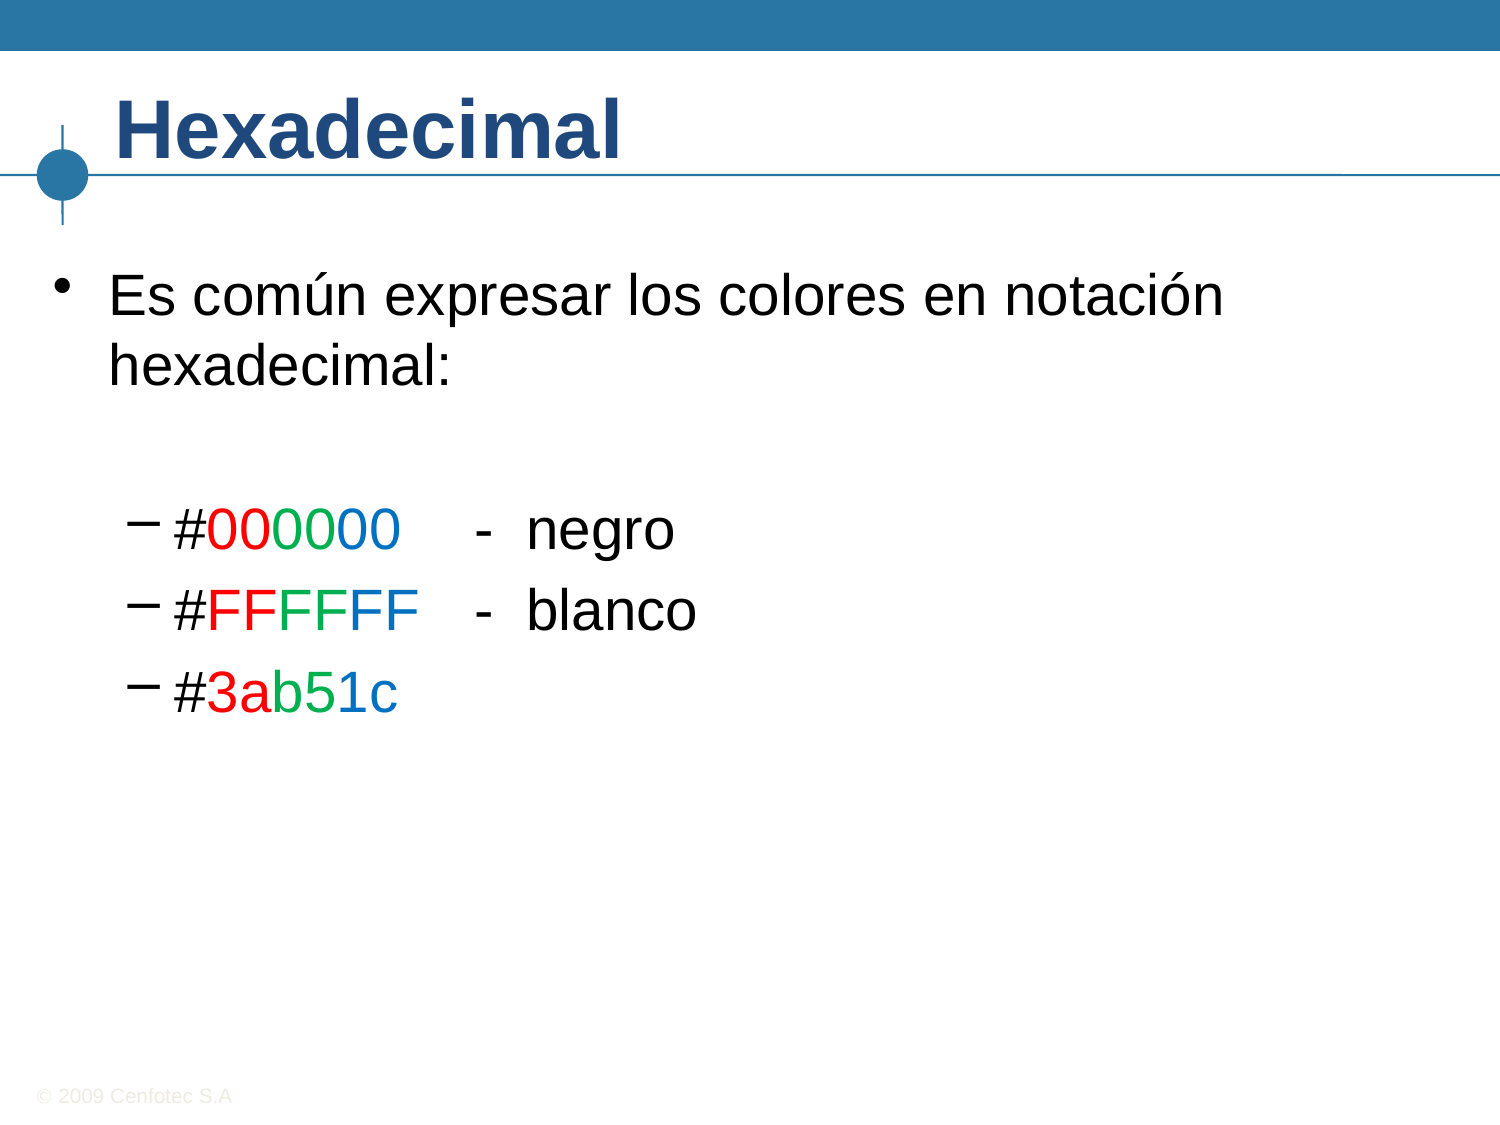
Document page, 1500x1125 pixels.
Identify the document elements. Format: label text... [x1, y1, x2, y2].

list Es común expresar los colores en notación hexadecimal: #000000 - negro #FFFFFF - blanco #3ab51c [37, 249, 1463, 1050]
title Hexadecimal [99, 62, 1288, 188]
